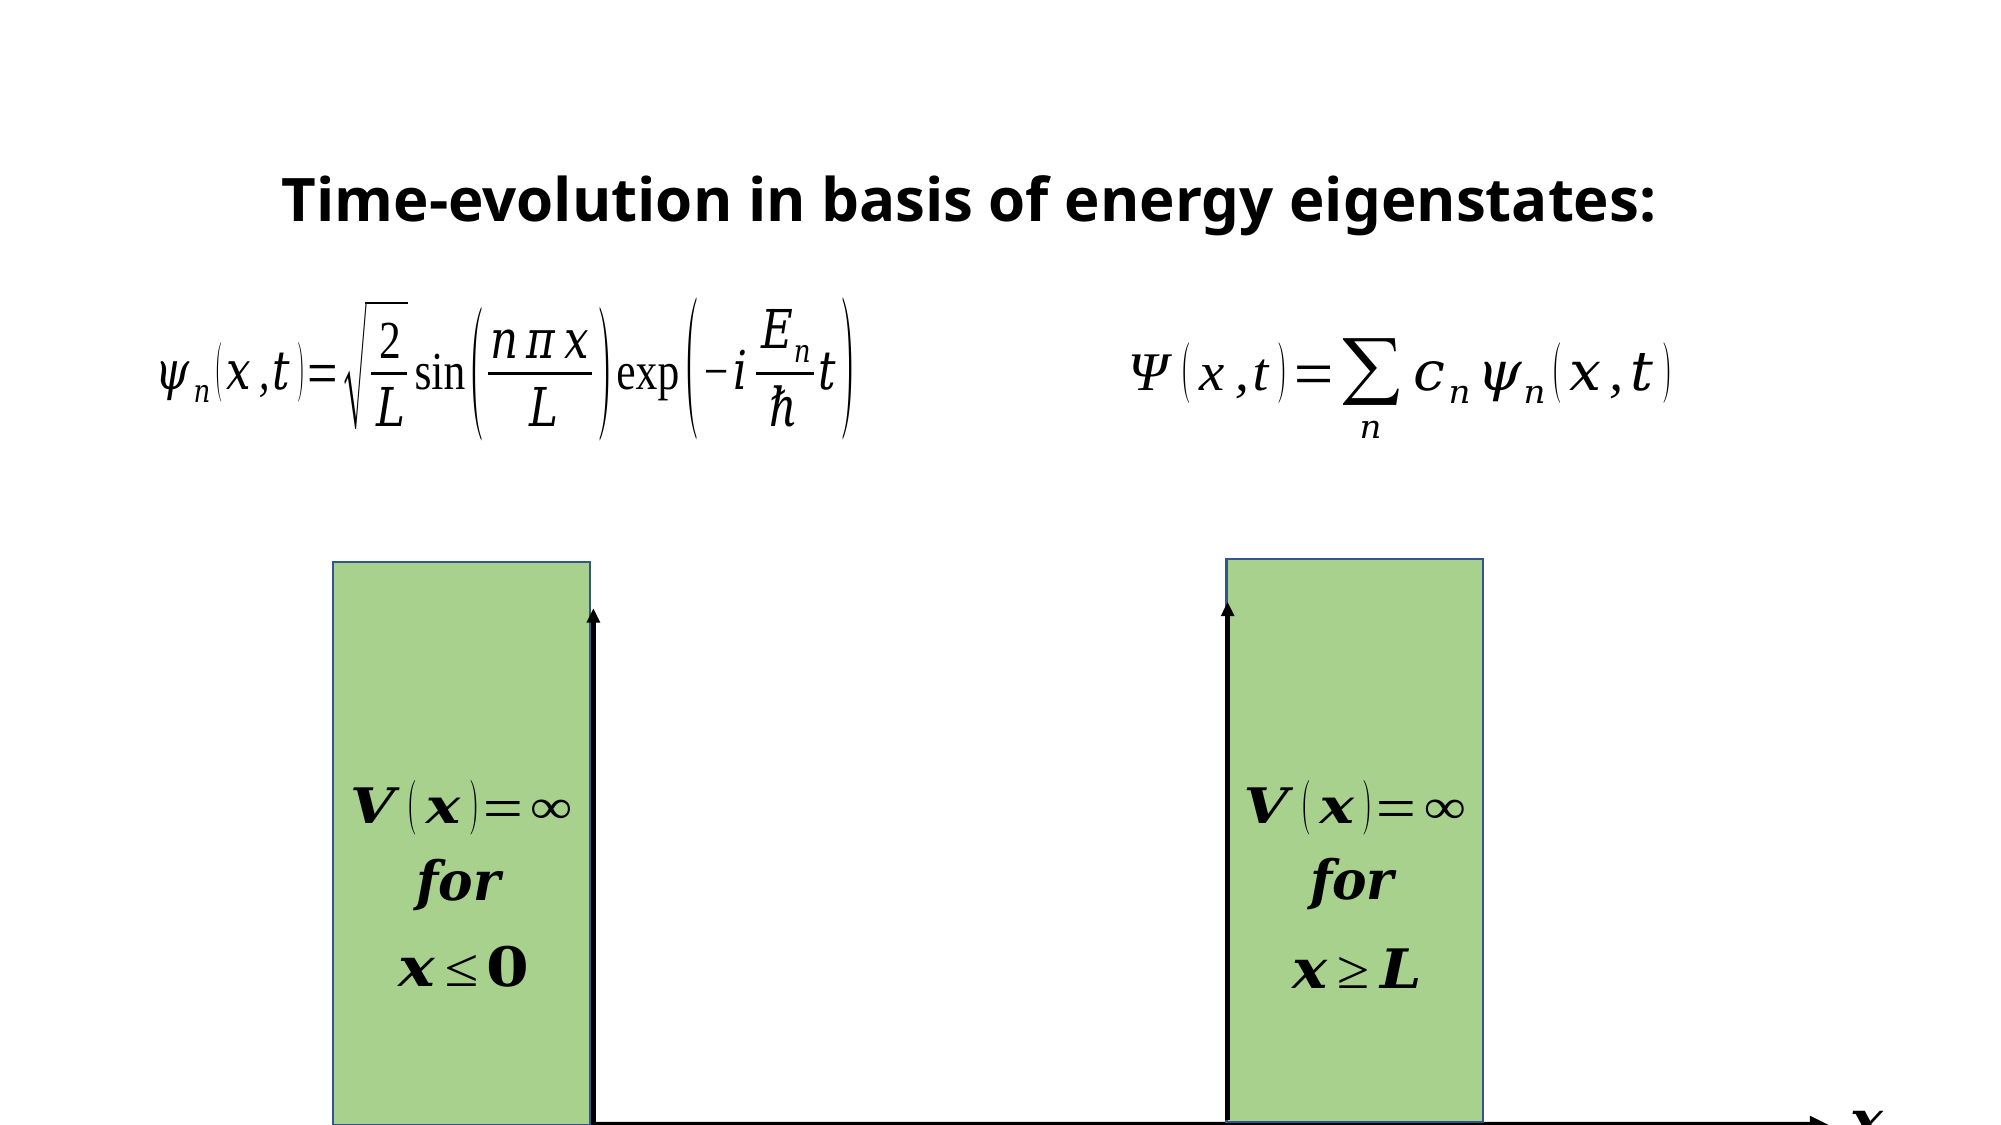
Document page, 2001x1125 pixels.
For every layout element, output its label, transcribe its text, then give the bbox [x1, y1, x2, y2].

text_box [1225, 558, 1484, 1123]
title Time-evolution in basis of energy eigenstates: [230, 107, 1709, 243]
text_box [332, 561, 591, 1125]
